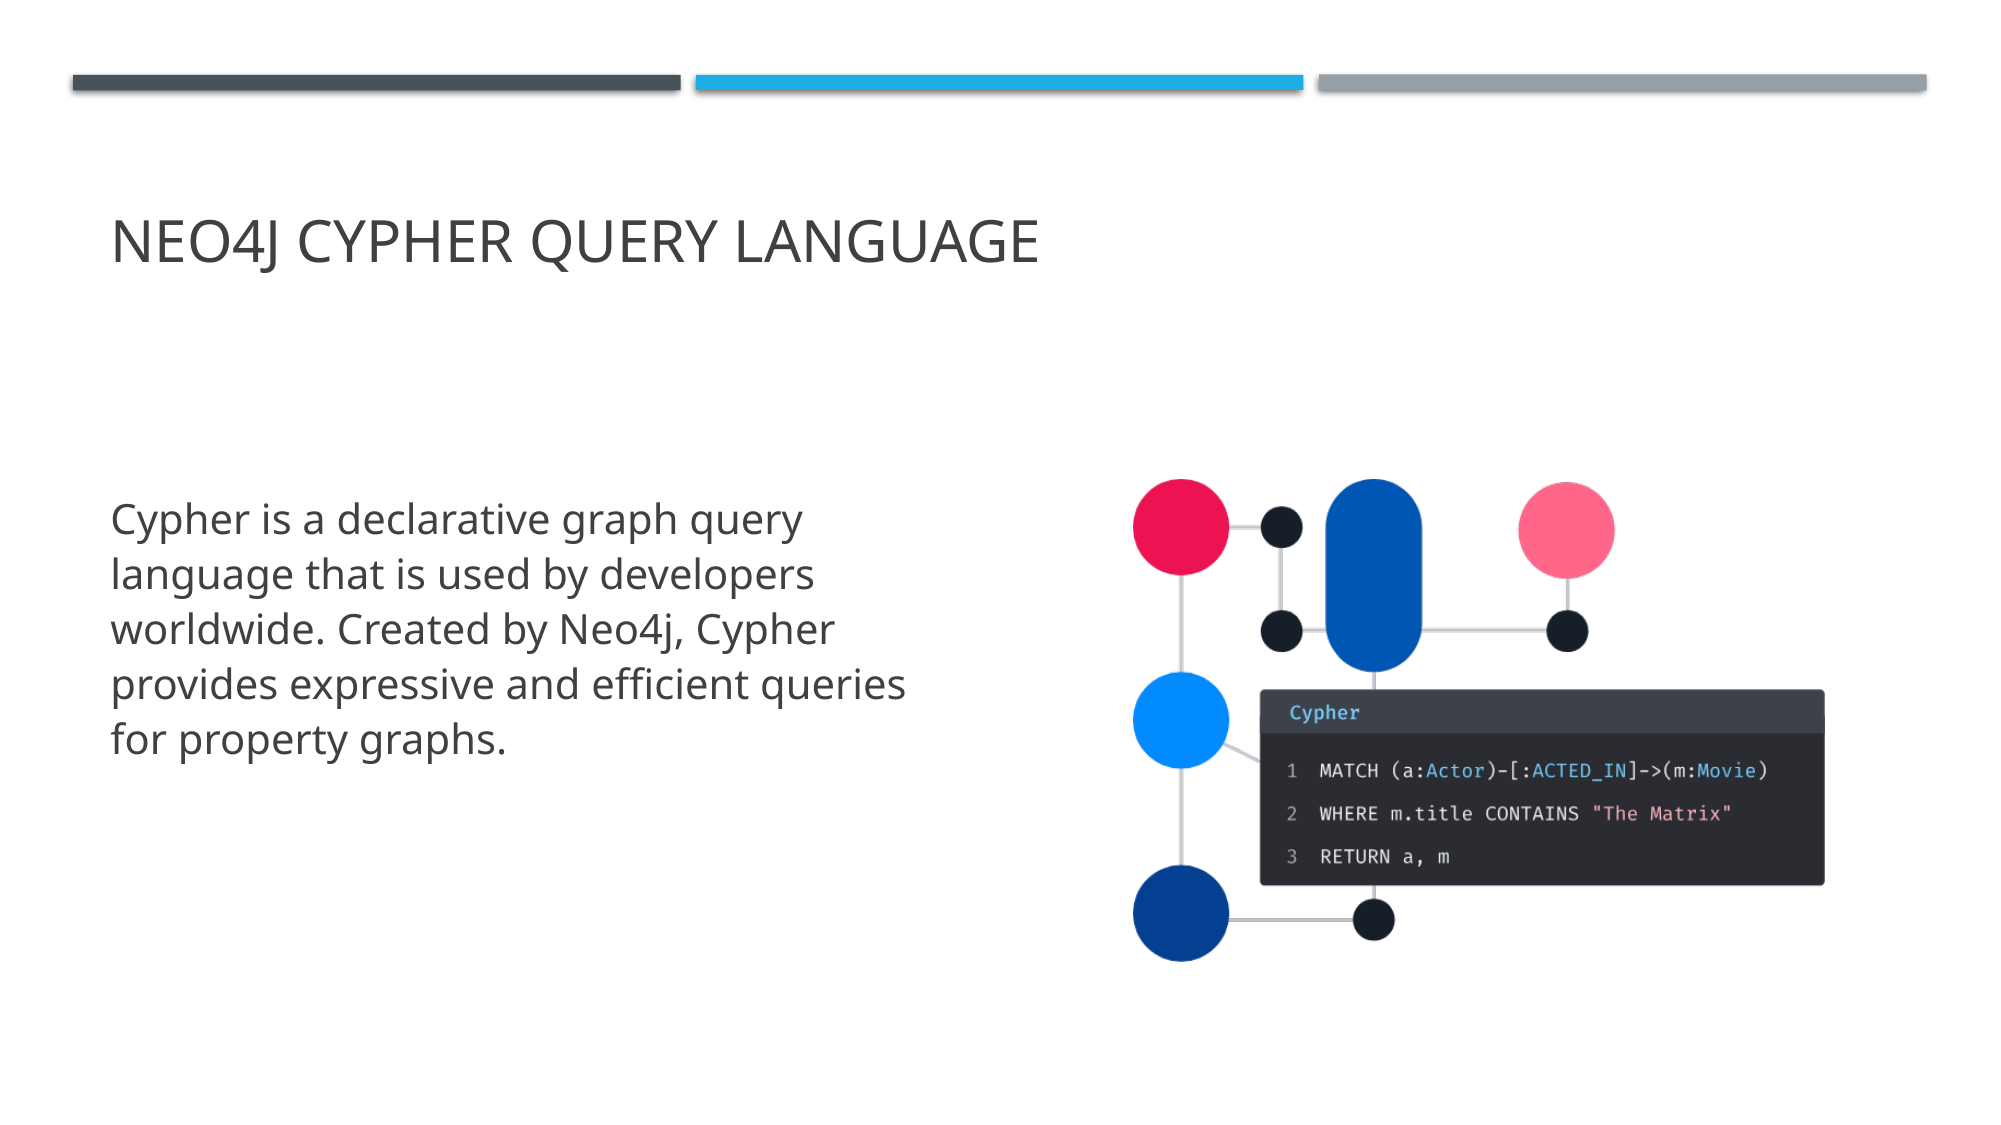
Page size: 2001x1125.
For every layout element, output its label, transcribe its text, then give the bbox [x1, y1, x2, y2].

title Neo4j Cypher Query Language [95, 119, 1905, 282]
list Cypher is a declarative graph query language that is used by developers worldwide. Created by Neo4j, Cypher provides expressive and efficient queries for property graphs. [95, 479, 948, 962]
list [1132, 479, 1825, 962]
